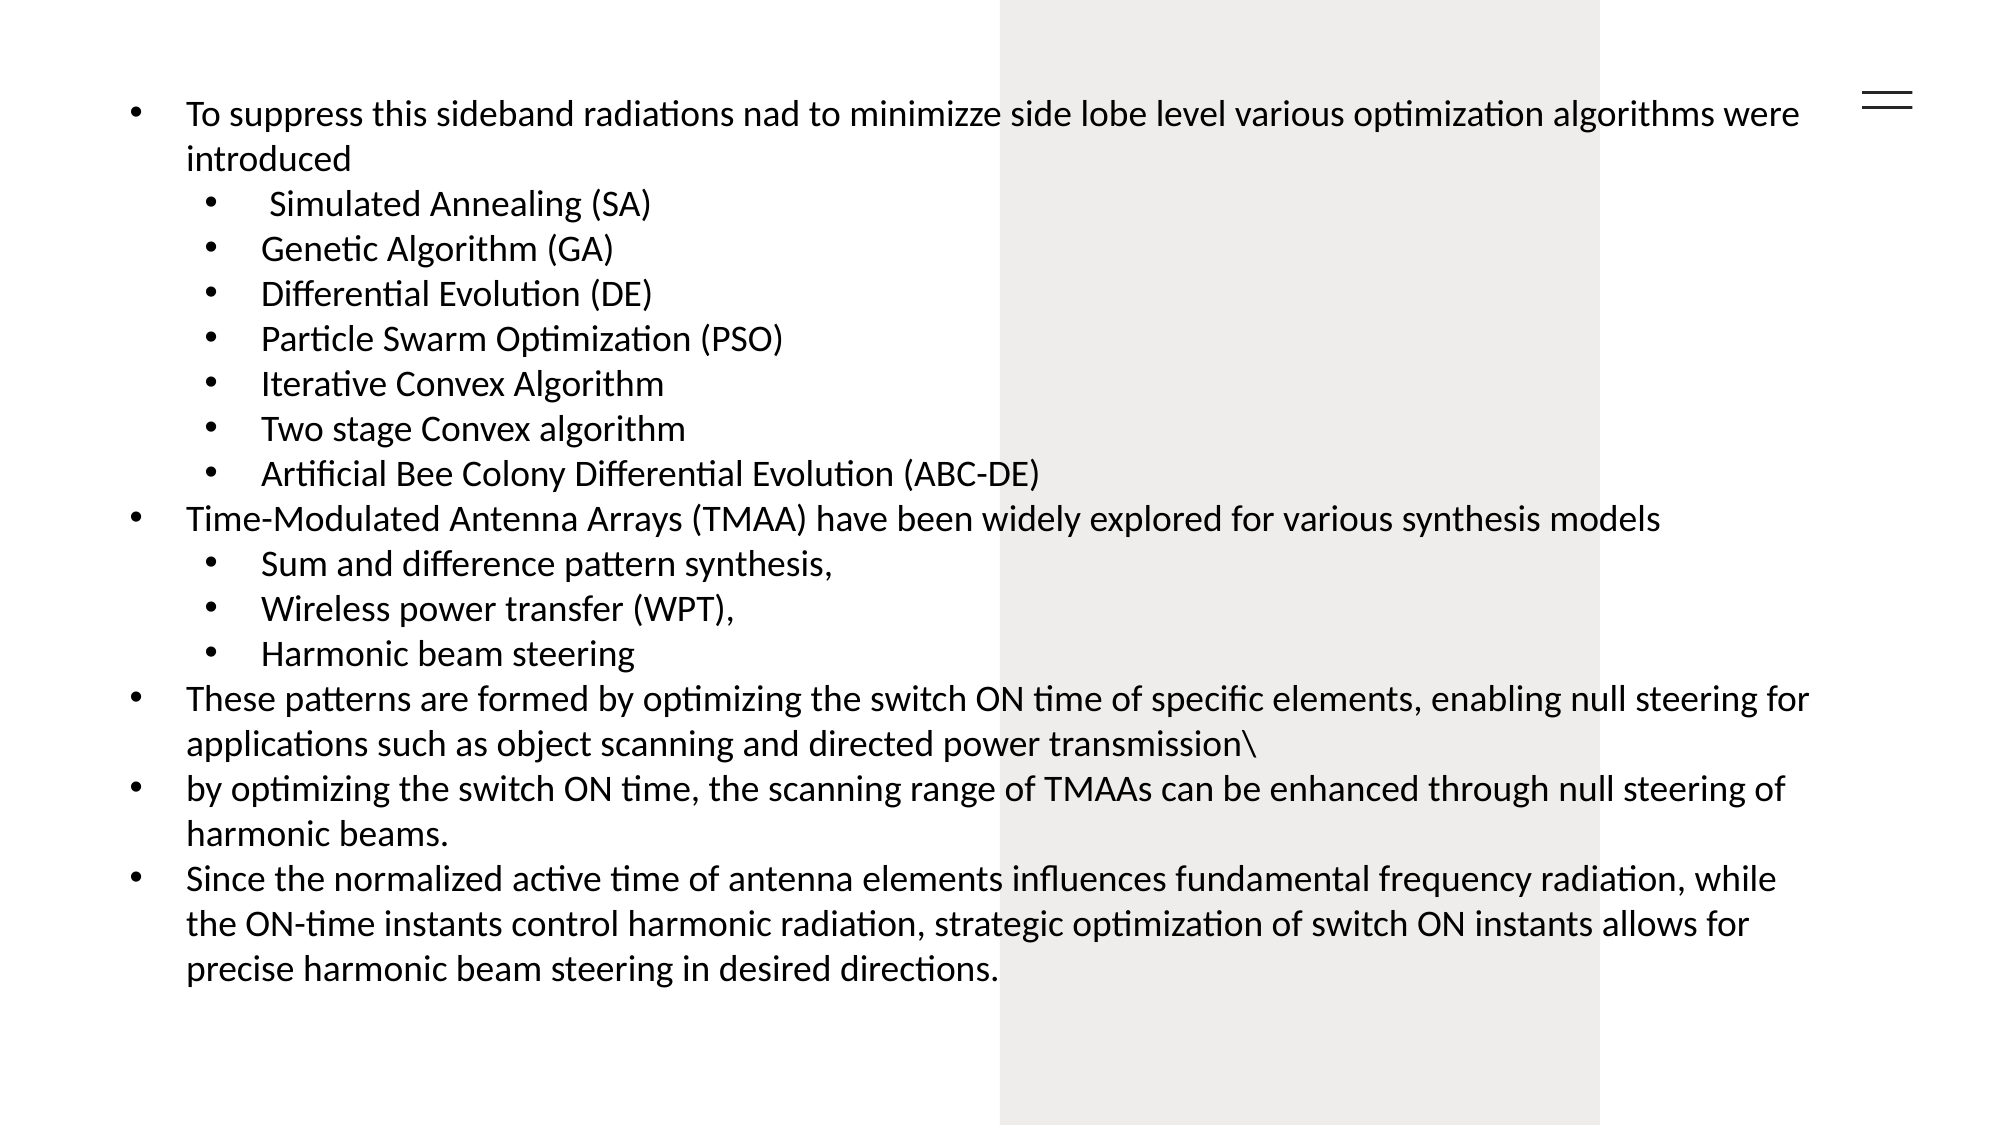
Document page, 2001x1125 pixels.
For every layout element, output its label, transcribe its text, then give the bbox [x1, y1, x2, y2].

text_box To suppress this sideband radiations nad to minimizze side lobe level various optimization algorithms were introduced Simulated Annealing (SA) Genetic Algorithm (GA) Differential Evolution (DE) Particle Swarm Optimization (PSO) Iterative Convex Algorithm Two stage Convex algorithm Artificial Bee Colony Differential Evolution (ABC-DE) Time-Modulated Antenna Arrays (TMAA) have been widely explored for various synthesis models Sum and difference pattern synthesis, Wireless power transfer (WPT), Harmonic beam steering These patterns are formed by optimizing the switch ON time of specific elements, enabling null steering for applications such as object scanning and directed power transmission\ by optimizing the switch ON time, the scanning range of TMAAs can be enhanced through null steering of harmonic beams. Since the normalized active time of antenna elements influences fundamental frequency radiation, while the ON-time instants control harmonic radiation, strategic optimization of switch ON instants allows for precise harmonic beam steering in desired directions. [114, 81, 1840, 1087]
